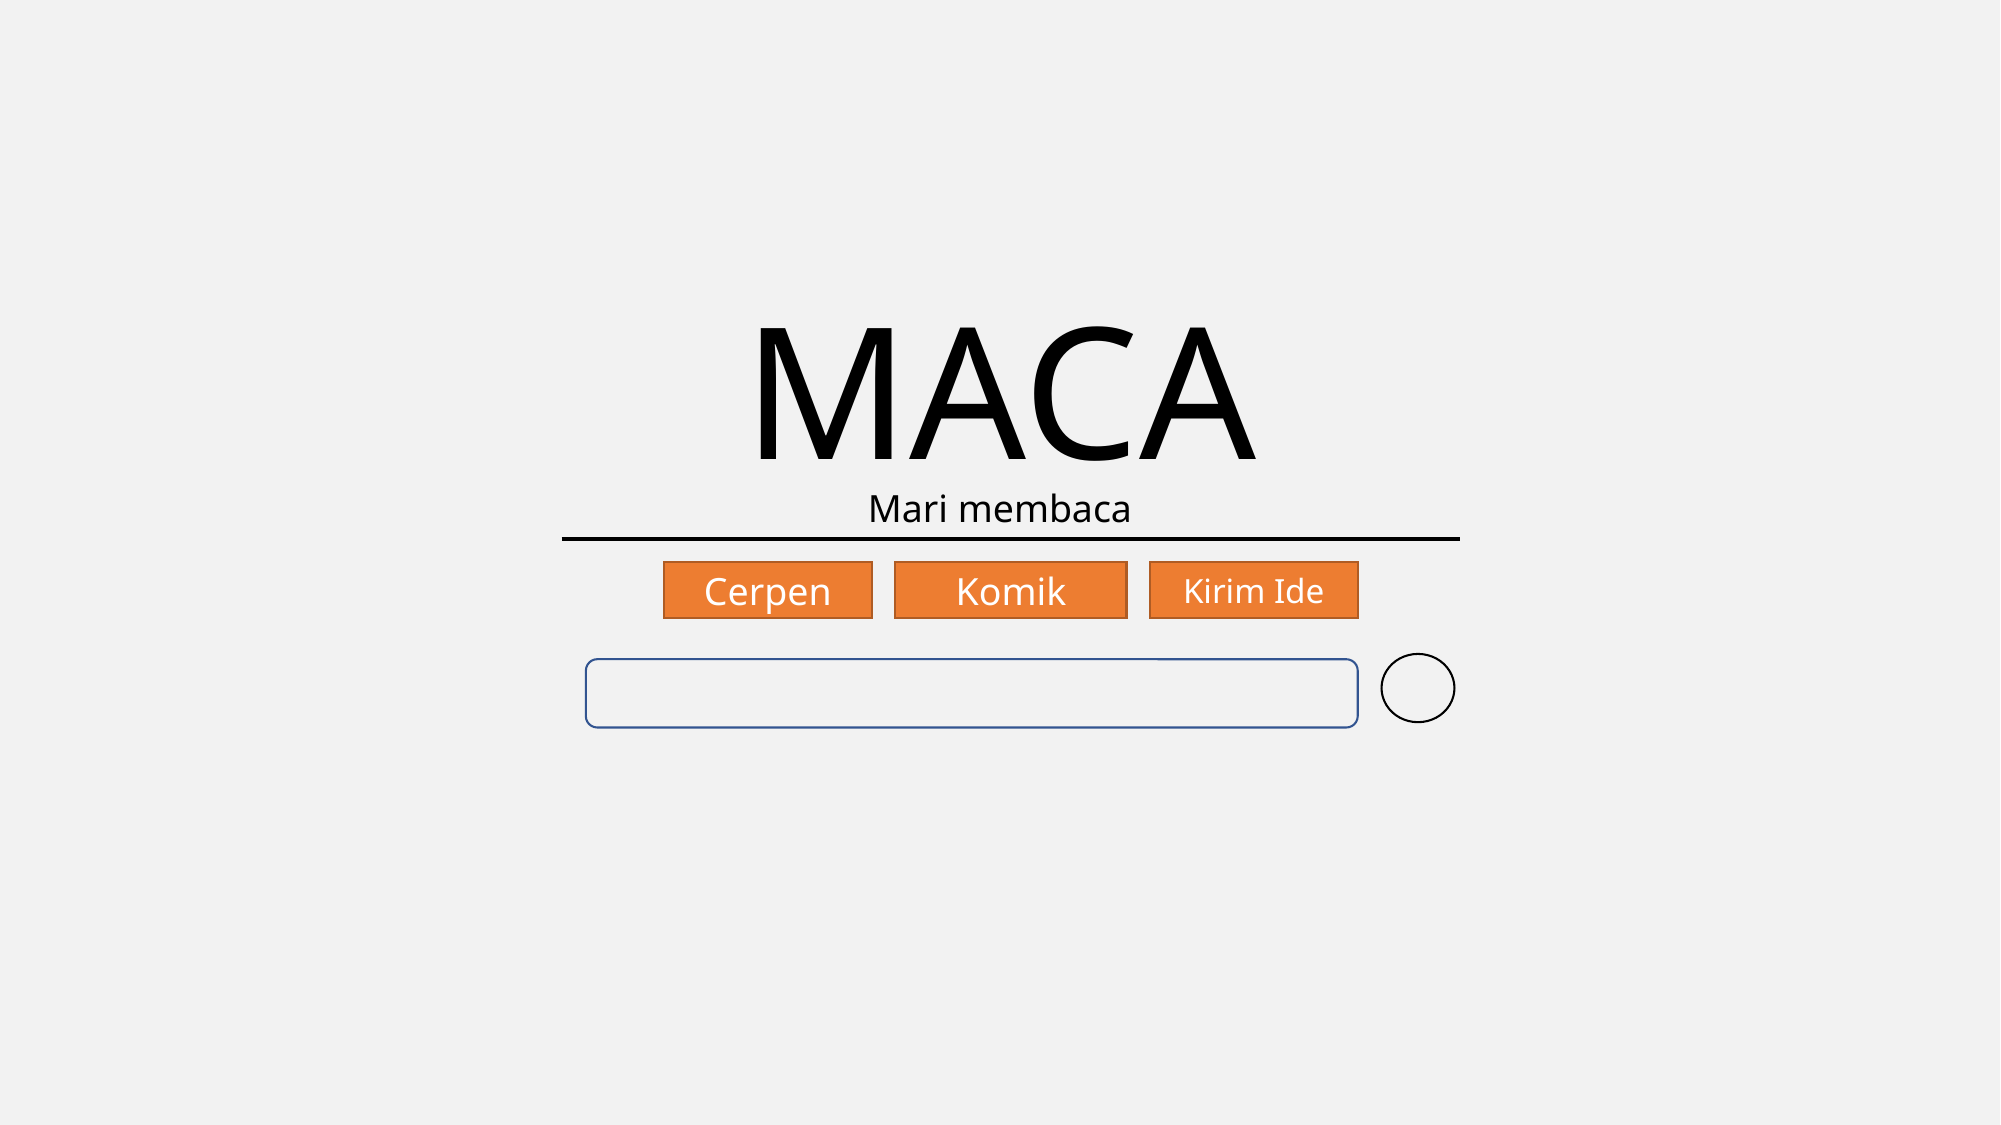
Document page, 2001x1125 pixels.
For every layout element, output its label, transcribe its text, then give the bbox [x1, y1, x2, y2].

title MACA [249, 115, 1750, 482]
text_box Komik [894, 561, 1128, 619]
text_box [584, 658, 1359, 729]
text_box [1380, 652, 1456, 724]
text_box Kirim Ide [1149, 561, 1359, 619]
text_box Cerpen [663, 561, 873, 619]
subtitle Mari membaca [249, 482, 1750, 754]
